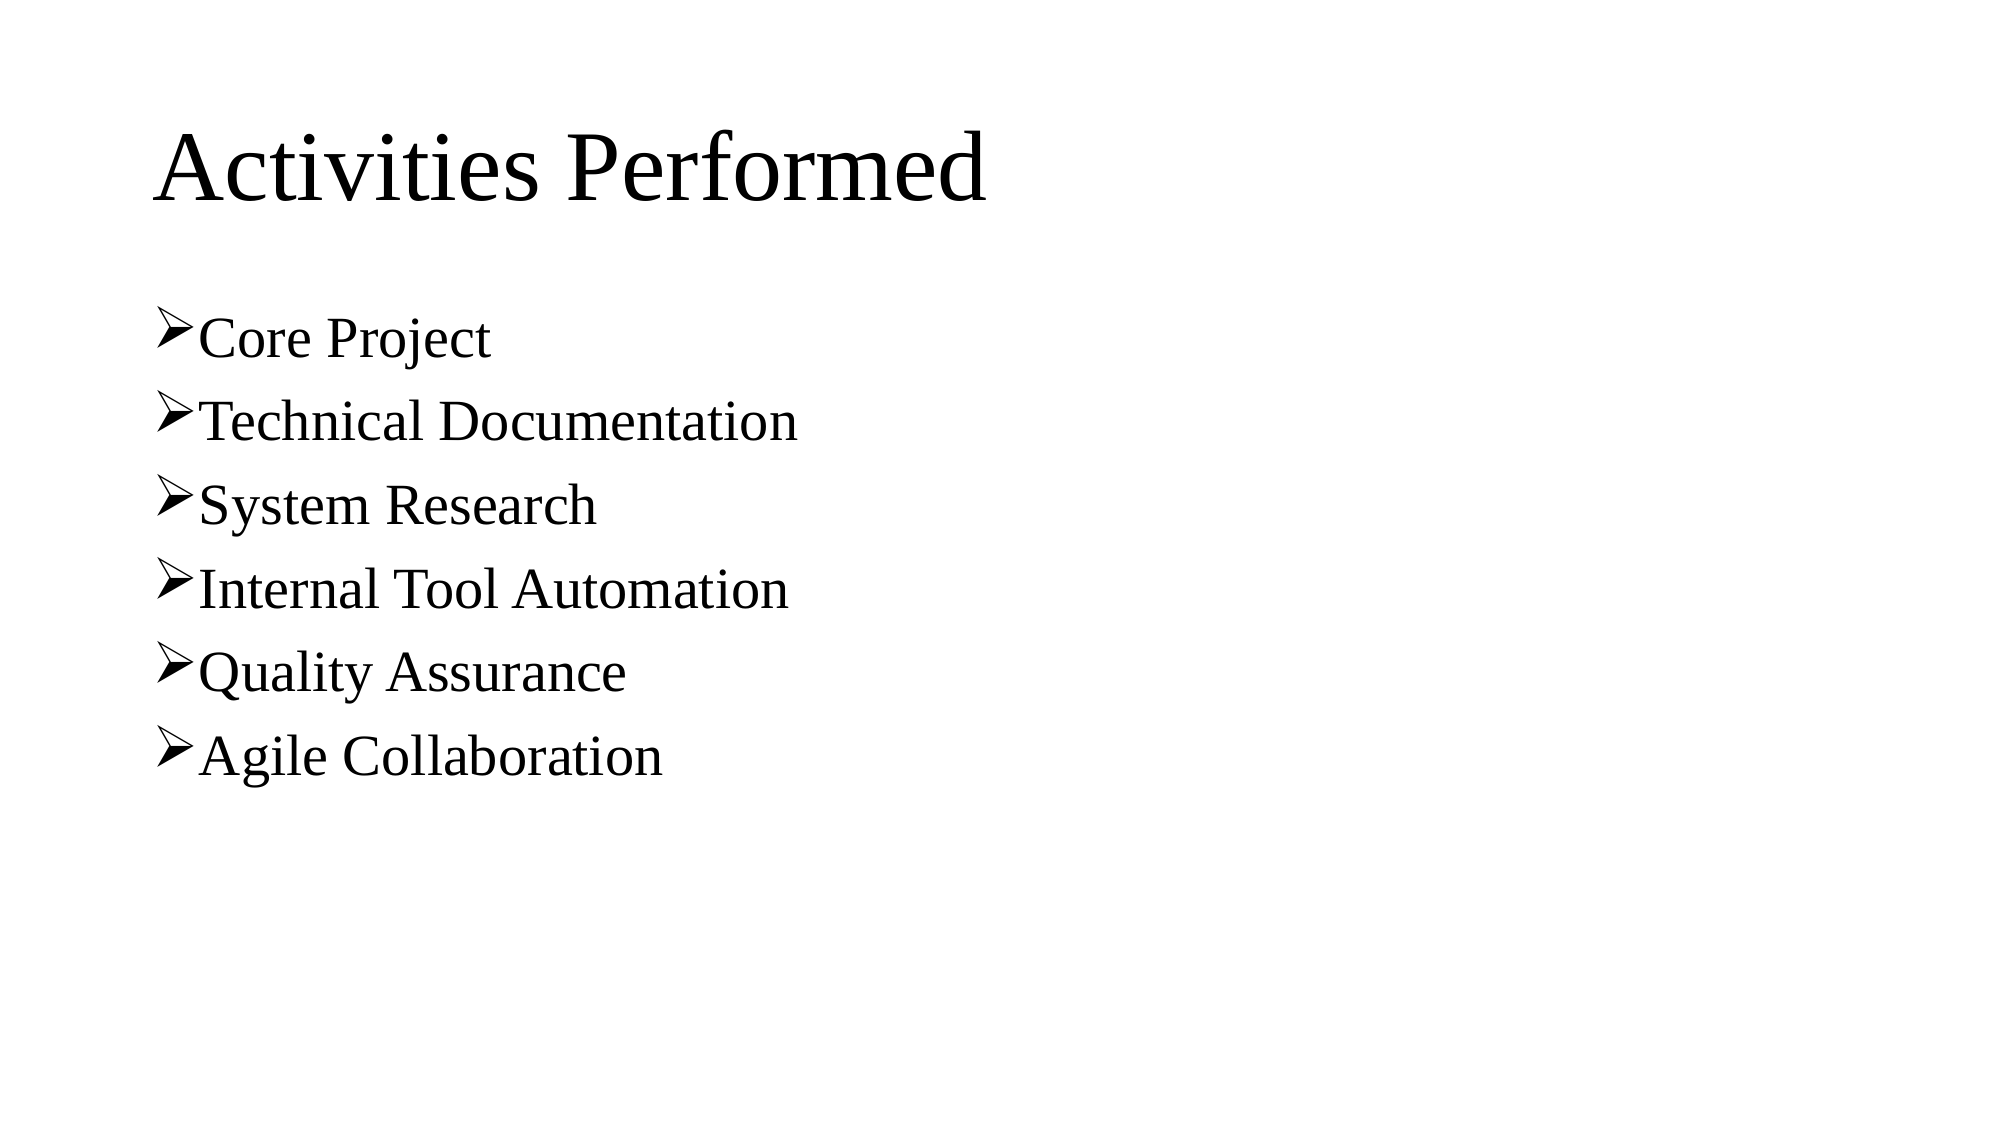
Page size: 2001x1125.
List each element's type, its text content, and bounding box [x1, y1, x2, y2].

list Core Project Technical Documentation System Research Internal Tool Automation Quality Assurance Agile Collaboration [137, 299, 1863, 1014]
title Activities Performed [137, 59, 1863, 278]
